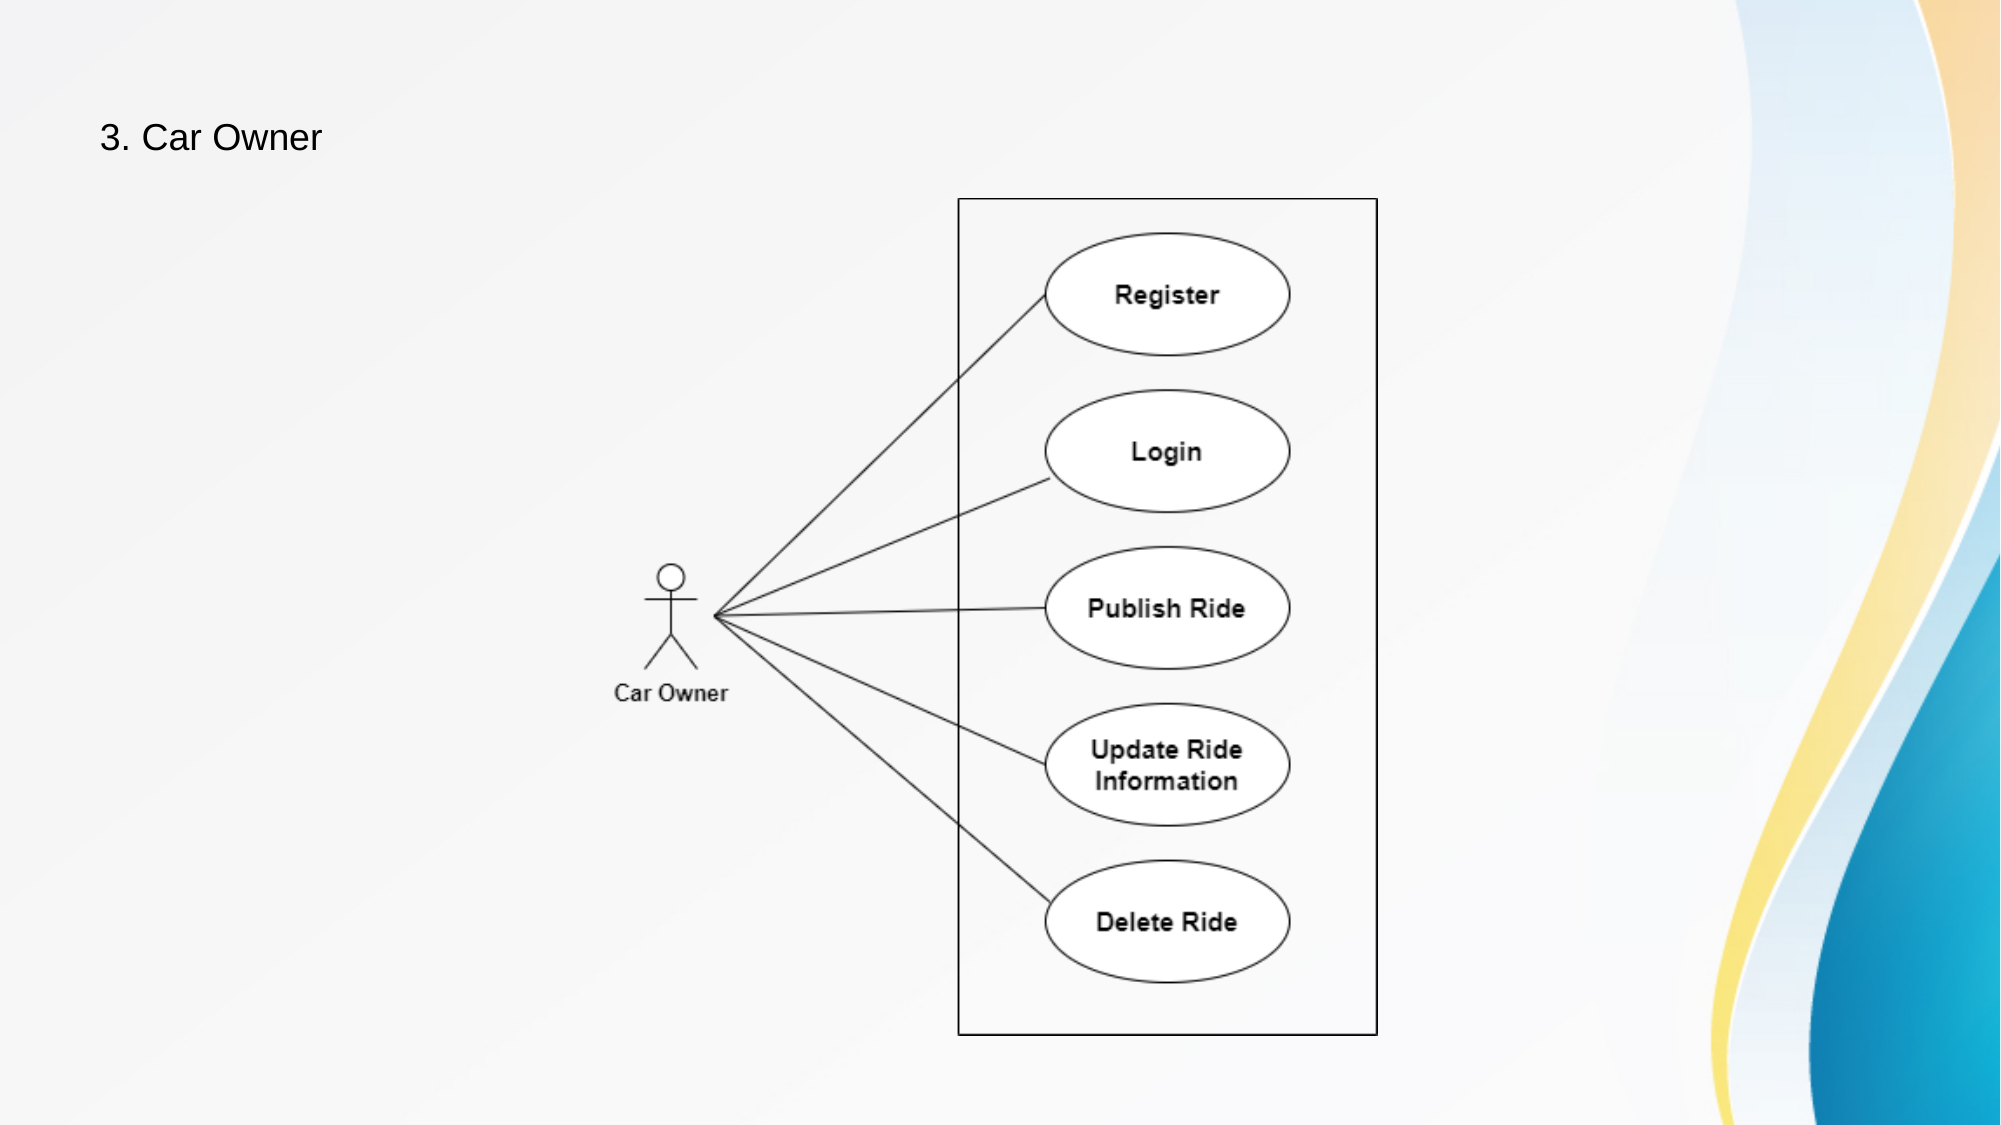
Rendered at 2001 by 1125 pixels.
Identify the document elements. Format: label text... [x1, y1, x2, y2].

picture [0, 0, 2001, 1125]
title 3. Car Owner [99, 44, 1900, 233]
